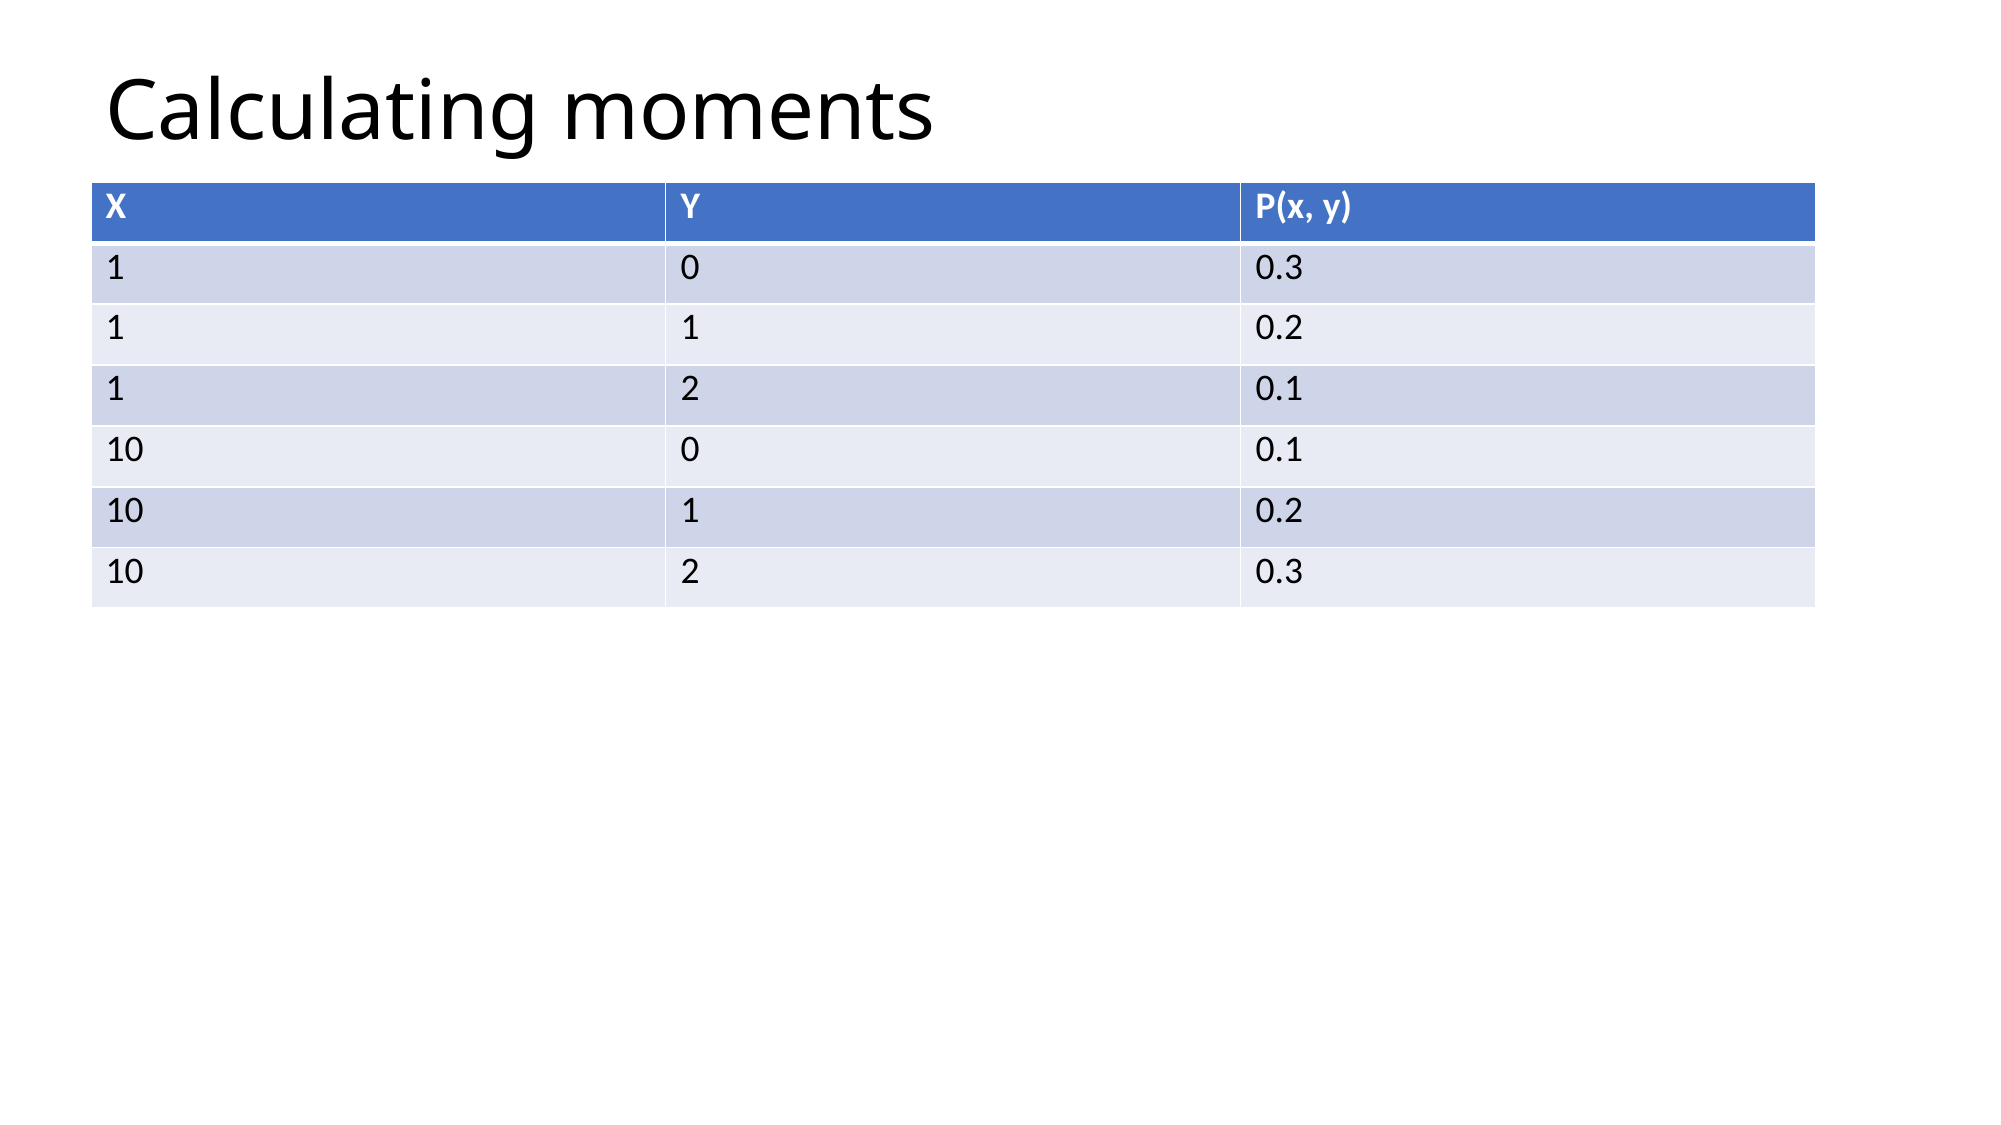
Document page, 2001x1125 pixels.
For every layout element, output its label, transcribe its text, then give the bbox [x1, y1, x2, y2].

table_cell 0.2 [1241, 488, 1815, 547]
table_cell 0 [666, 427, 1240, 486]
table_cell 10 [92, 548, 665, 607]
table_cell 1 [666, 488, 1240, 547]
table_cell 0.1 [1241, 427, 1815, 486]
title Calculating moments [90, 60, 1816, 164]
table_cell 2 [666, 548, 1240, 607]
table_header P(x, y) [1241, 183, 1815, 241]
table_cell 0.3 [1241, 548, 1815, 607]
table_cell 0.3 [1241, 246, 1815, 303]
table_cell 0.1 [1241, 366, 1815, 425]
table_cell 0 [666, 246, 1240, 303]
table_header Y [666, 183, 1240, 241]
table_cell 0.2 [1241, 305, 1815, 364]
table_cell 1 [92, 305, 665, 364]
table_cell 2 [666, 366, 1240, 425]
table_cell 1 [92, 366, 665, 425]
table_cell 1 [666, 305, 1240, 364]
table_cell 10 [92, 488, 665, 547]
table_cell 1 [92, 246, 665, 303]
table_header X [92, 183, 665, 241]
table_cell 10 [92, 427, 665, 486]
